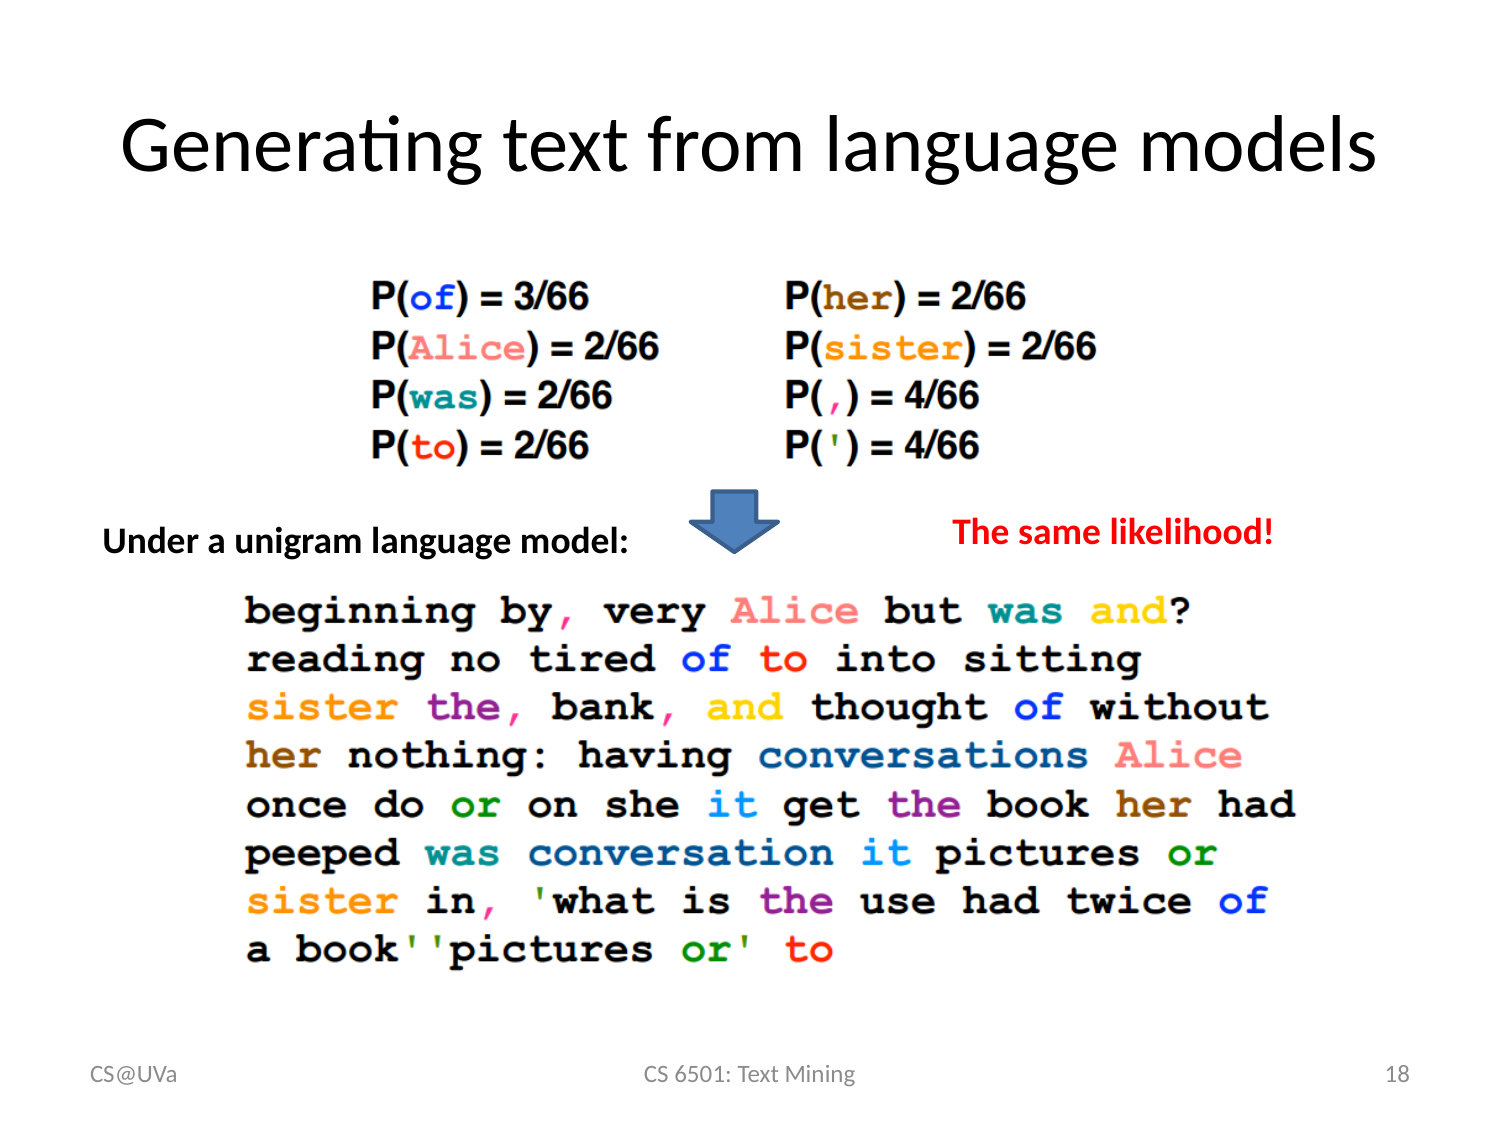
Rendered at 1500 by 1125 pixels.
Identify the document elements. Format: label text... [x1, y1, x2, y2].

text_box [688, 489, 781, 554]
slide_number CS@UVa [75, 1042, 425, 1103]
picture [237, 586, 1304, 976]
text_box The same likelihood! [937, 499, 1350, 560]
title Generating text from language models [75, 45, 1425, 233]
footer CS 6501: Text Mining [512, 1042, 988, 1103]
text_box Under a unigram language model: [87, 508, 675, 568]
slide_number 18 [1074, 1042, 1425, 1103]
picture [366, 274, 1103, 471]
